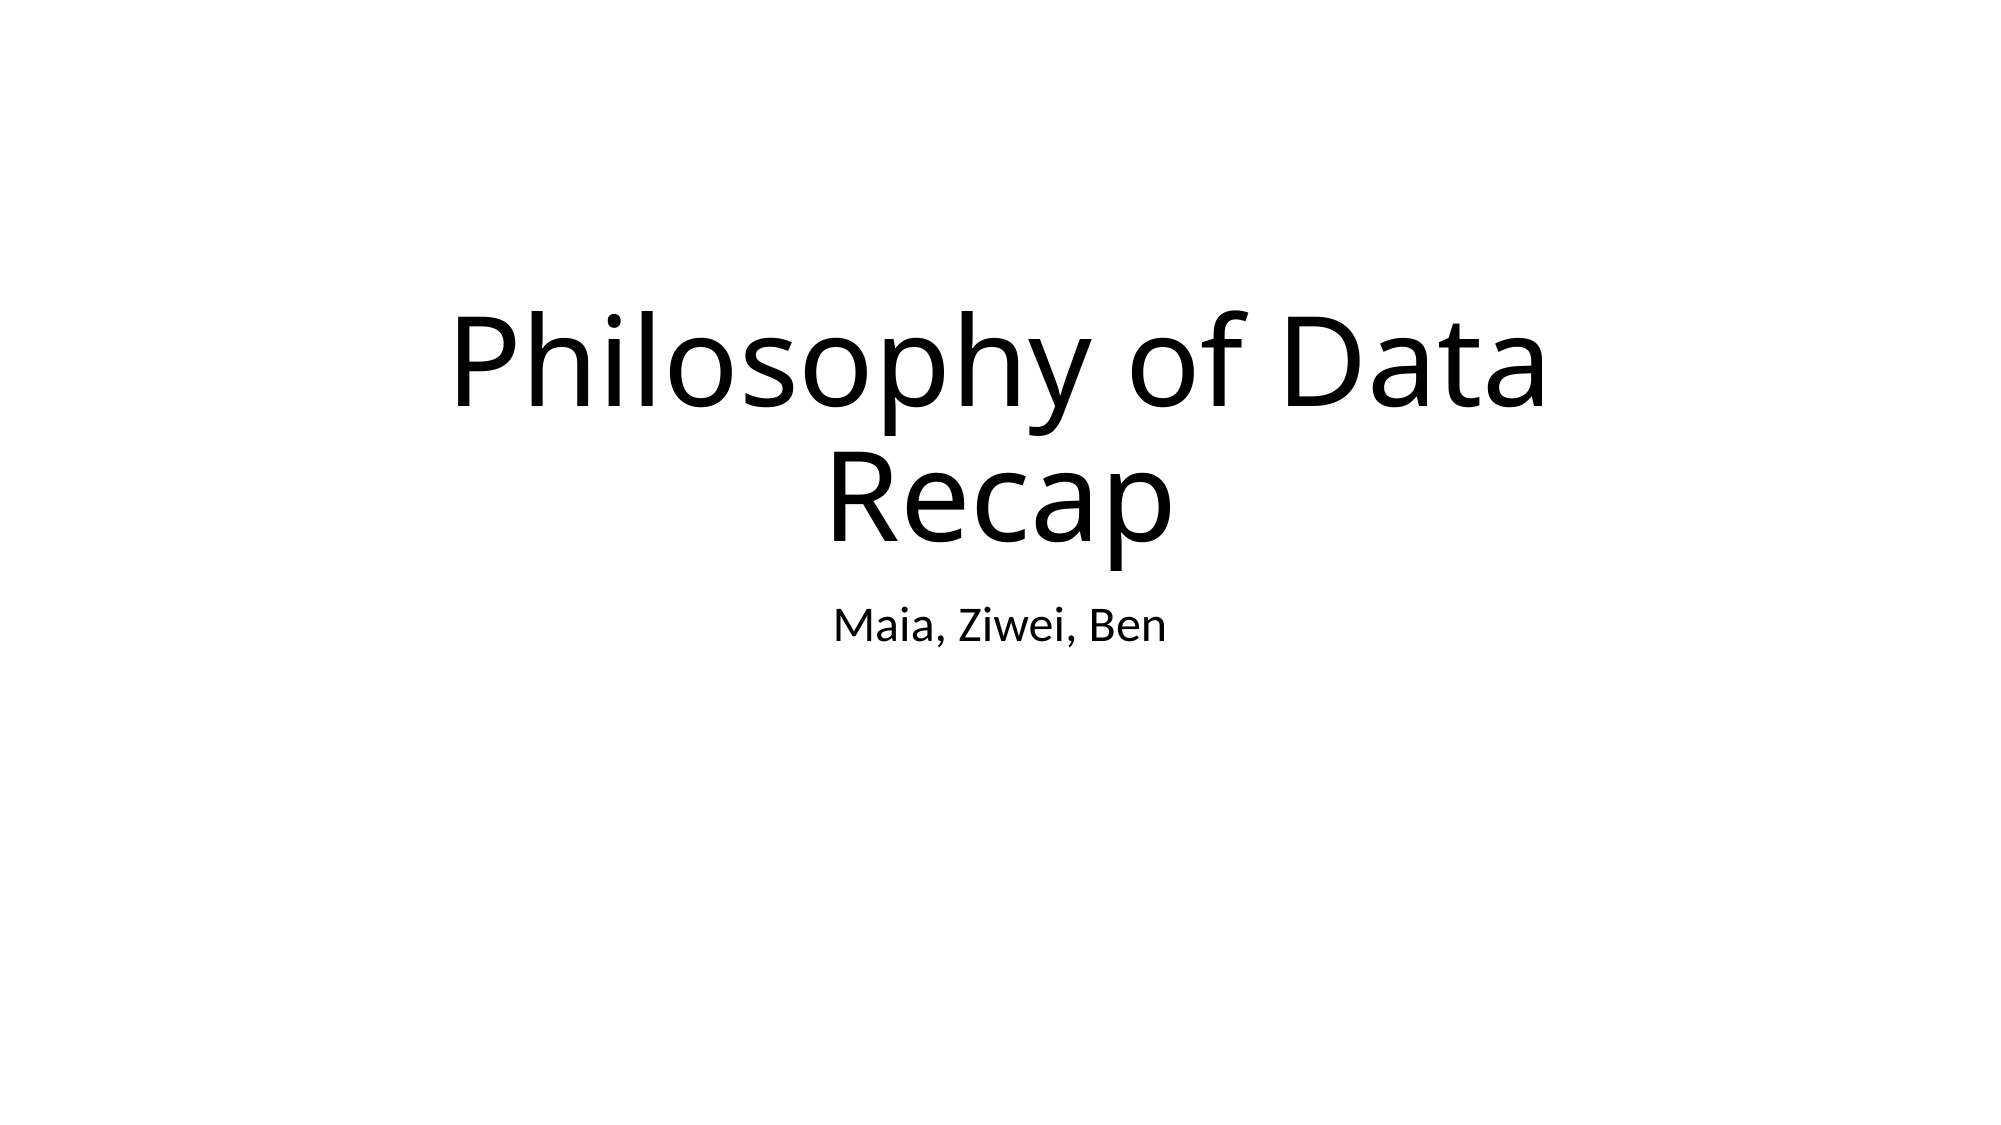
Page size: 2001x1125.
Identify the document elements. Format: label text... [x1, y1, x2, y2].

subtitle Maia, Ziwei, Ben [249, 590, 1750, 863]
title Philosophy of Data Recap [249, 184, 1750, 576]
